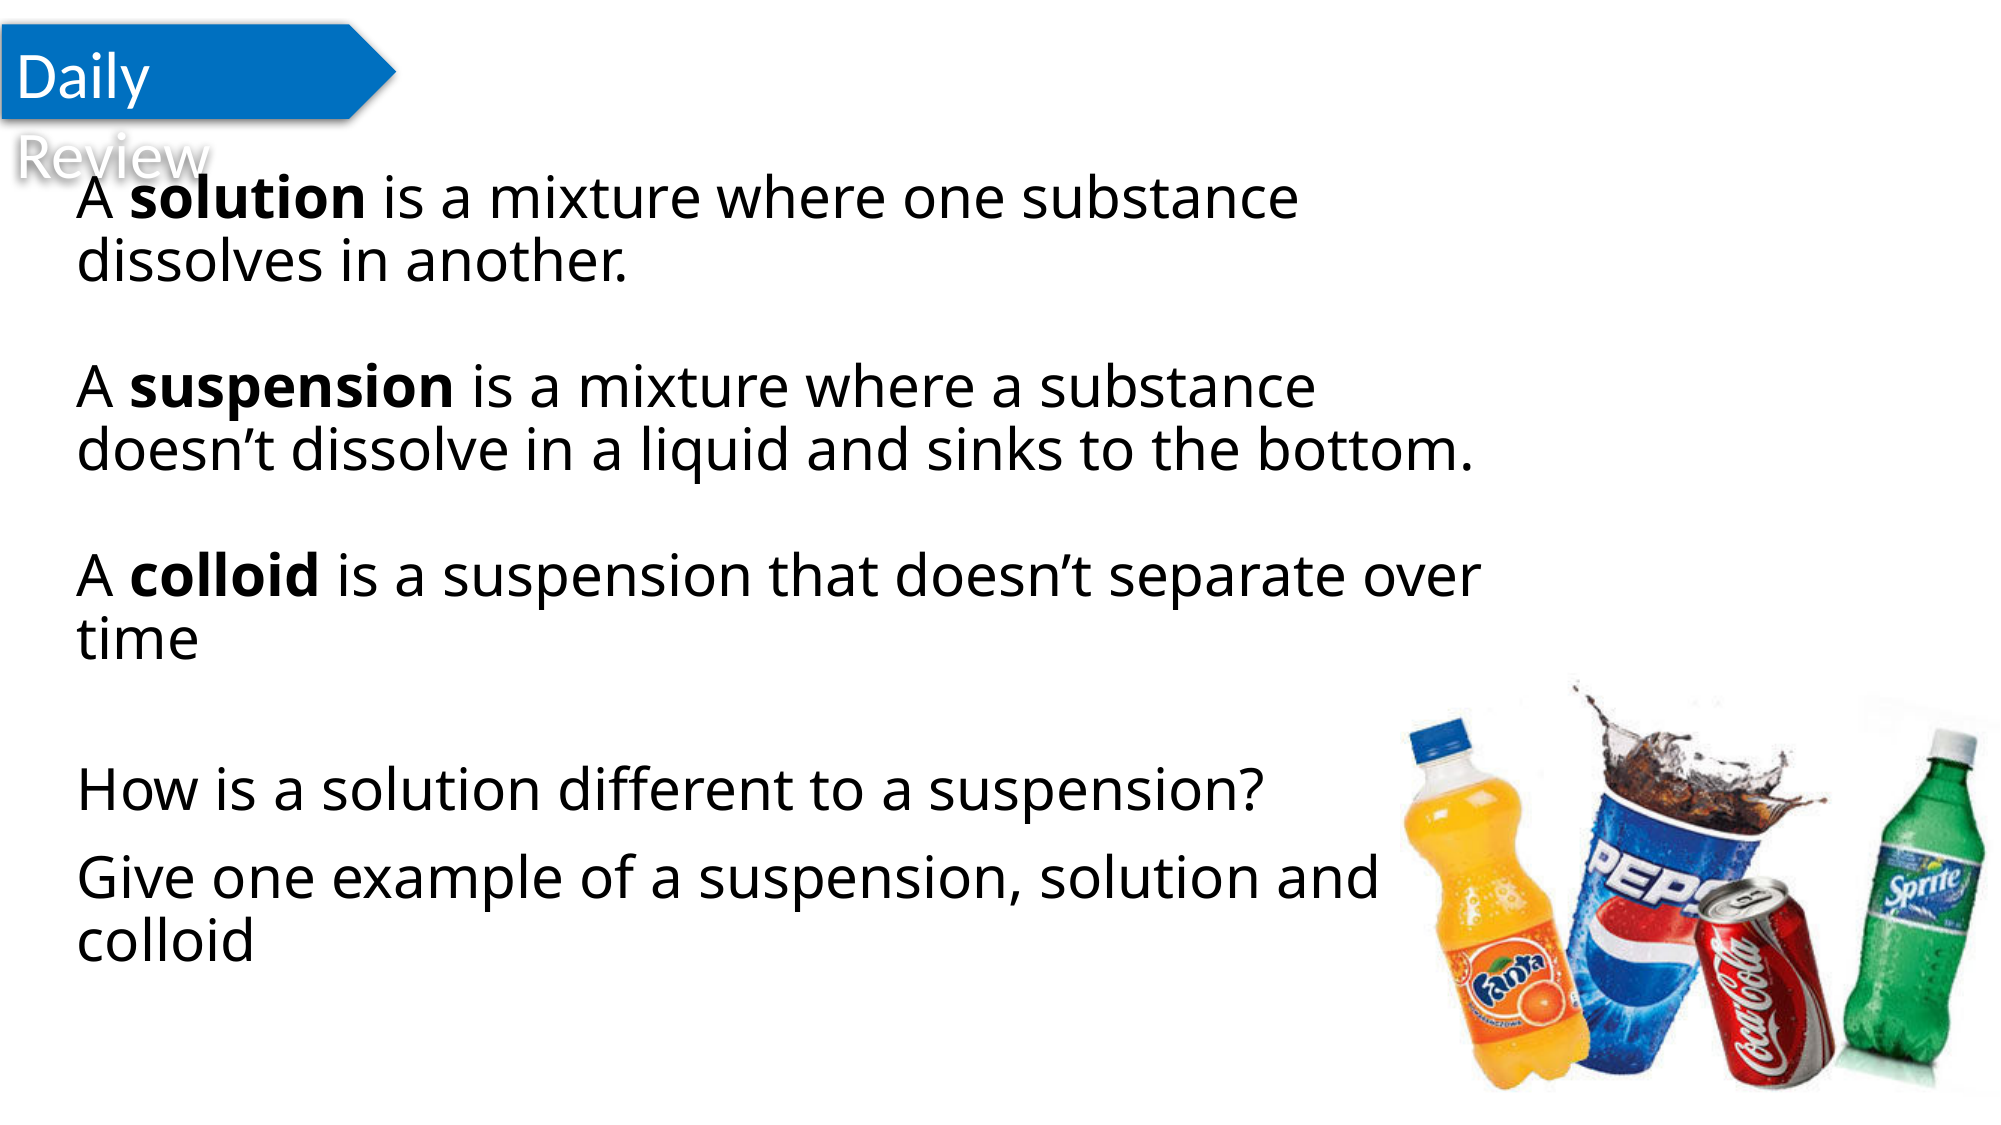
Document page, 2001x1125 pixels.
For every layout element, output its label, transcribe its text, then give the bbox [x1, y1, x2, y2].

picture [1399, 672, 2000, 1097]
text_box A solution is a mixture where one substance dissolves in another. A suspension is a mixture where a substance doesn’t dissolve in a liquid and sinks to the bottom. A colloid is a suspension that doesn’t separate over time How is a solution different to a suspension? Give one example of a suspension, solution and colloid [61, 161, 1526, 950]
text_box Daily Review [1, 24, 397, 119]
